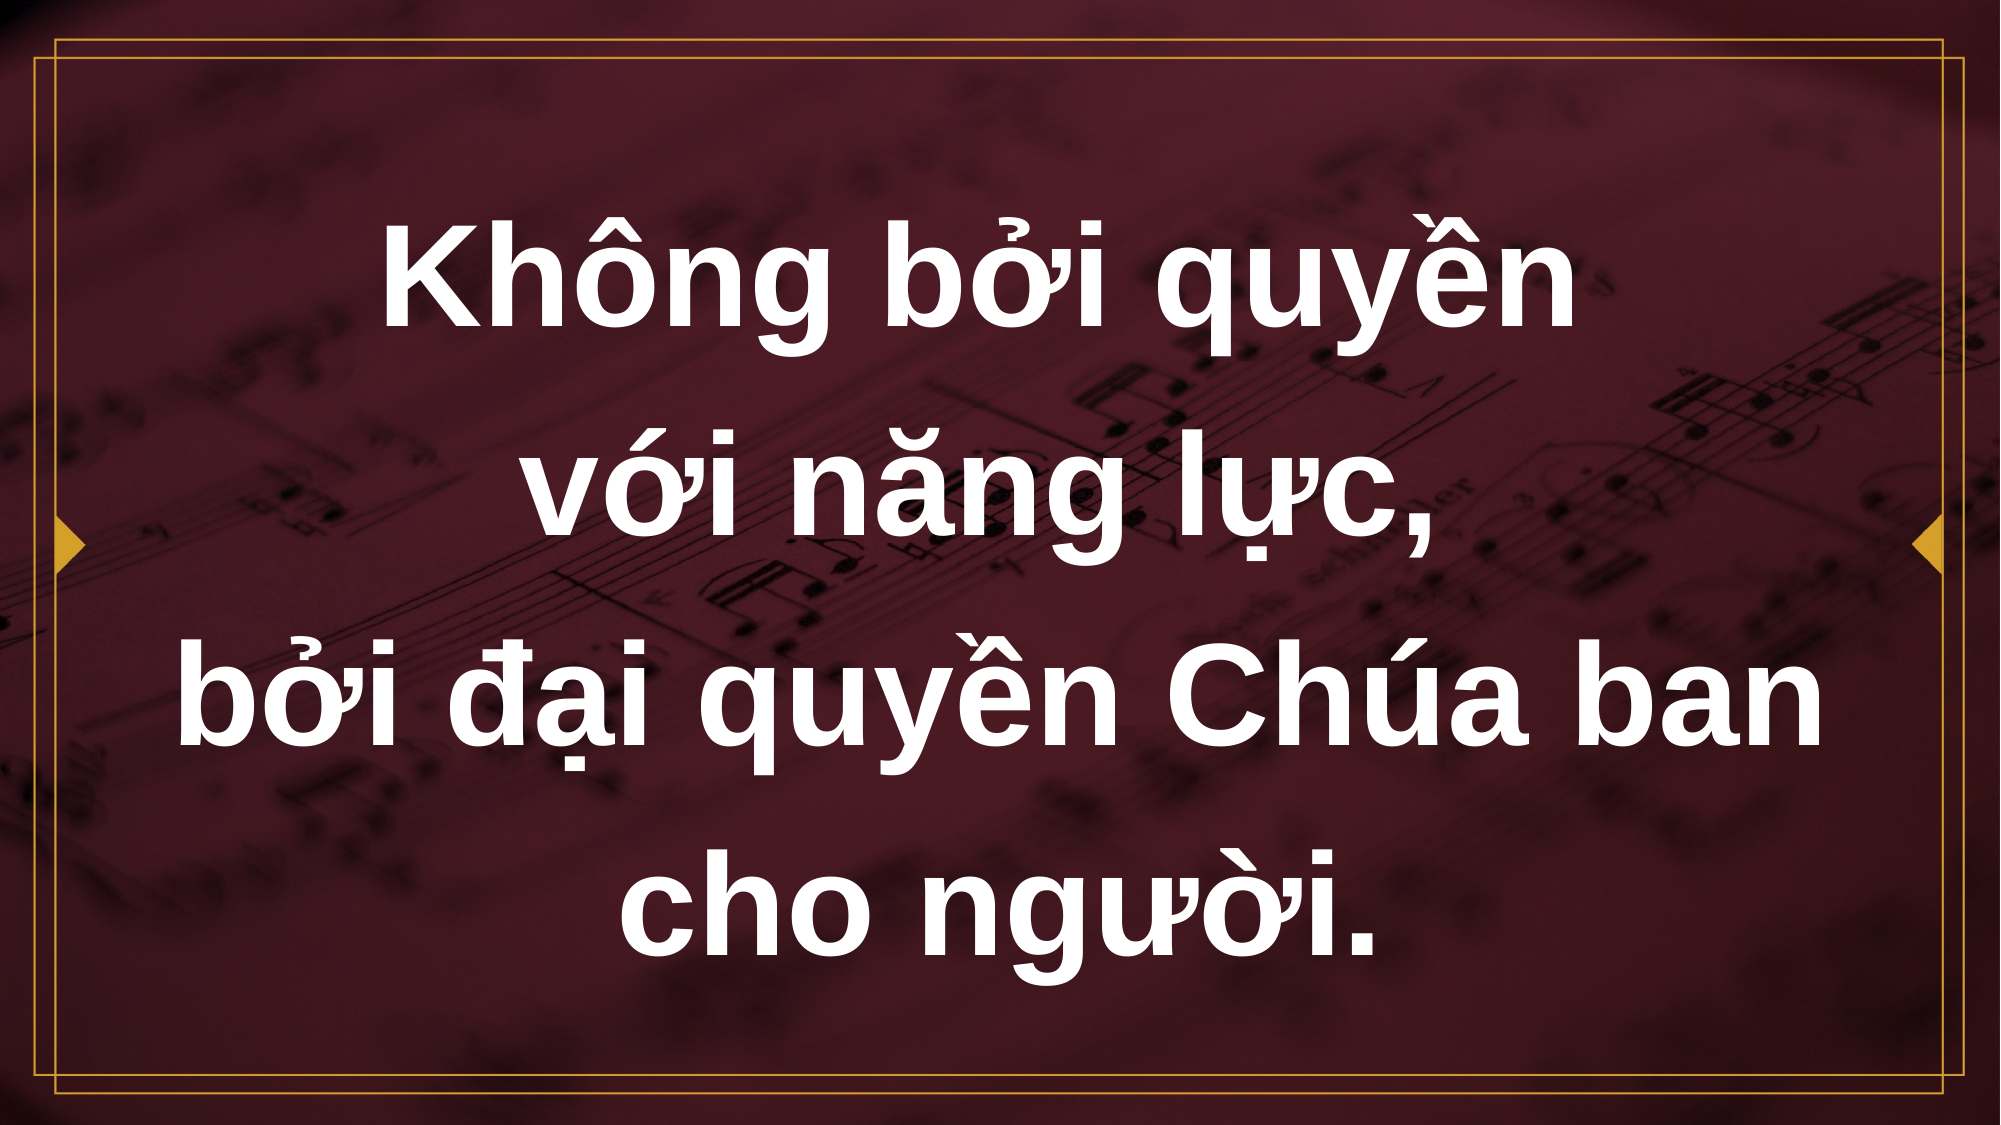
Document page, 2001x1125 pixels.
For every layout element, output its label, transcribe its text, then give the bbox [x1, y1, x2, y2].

title Không bởi quyền với năng lực, bởi đại quyền Chúa ban cho người. [55, 53, 1945, 1077]
picture [0, 0, 2000, 1125]
